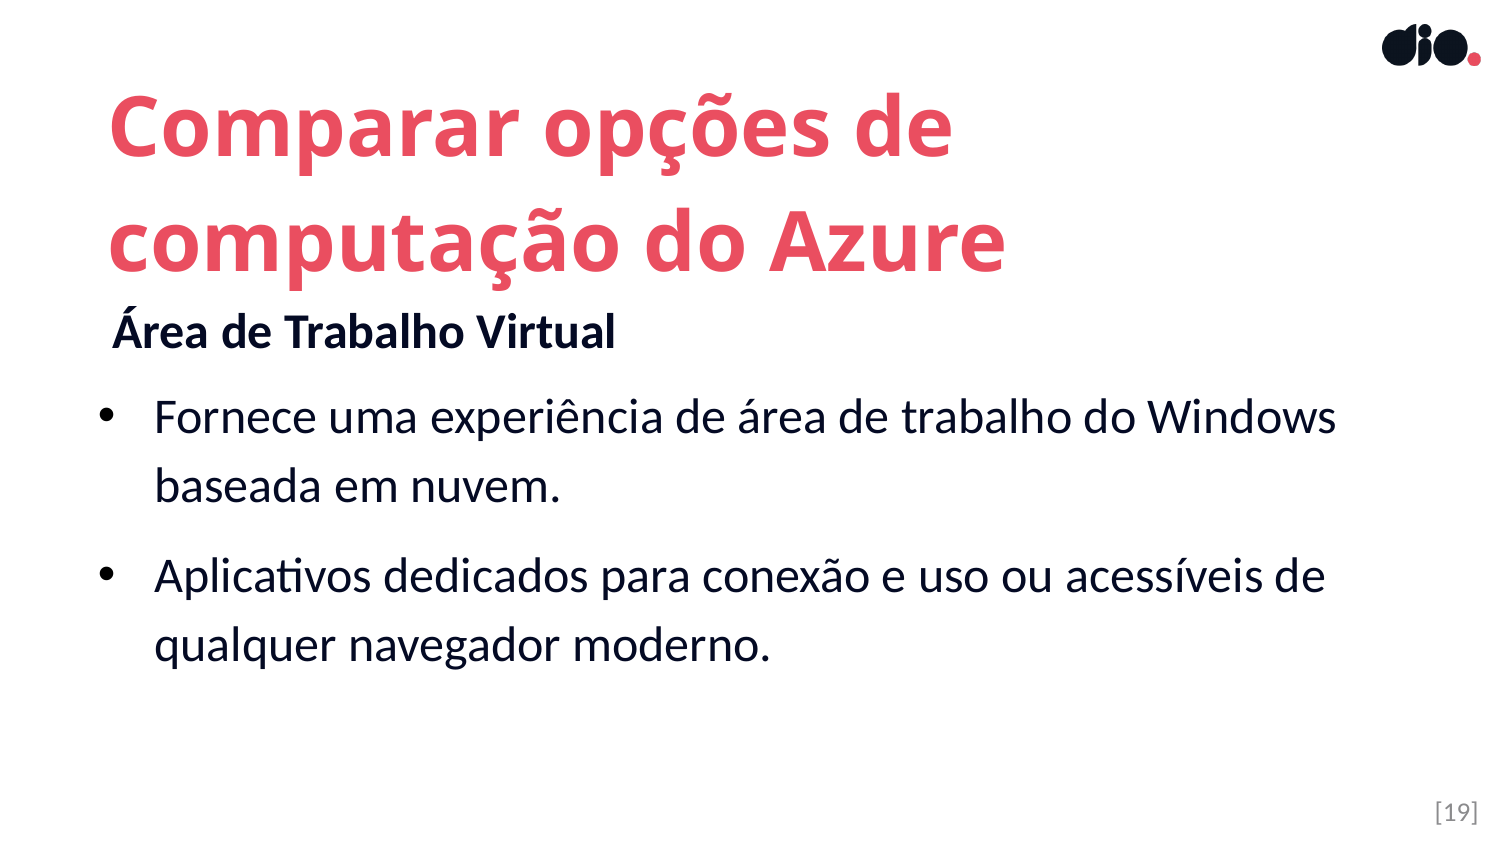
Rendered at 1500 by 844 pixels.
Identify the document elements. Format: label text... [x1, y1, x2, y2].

text_box Área de Trabalho Virtual [97, 298, 1432, 350]
text_box Comparar opções de computação do Azure [92, 104, 1408, 243]
picture [1382, 24, 1481, 66]
text_box Fornece uma experiência de área de trabalho do Windows baseada em nuvem. Aplicativos dedicados para conexão e uso ou acessíveis de qualquer navegador moderno. [82, 542, 1417, 594]
slide_number [19] [1403, 779, 1494, 844]
